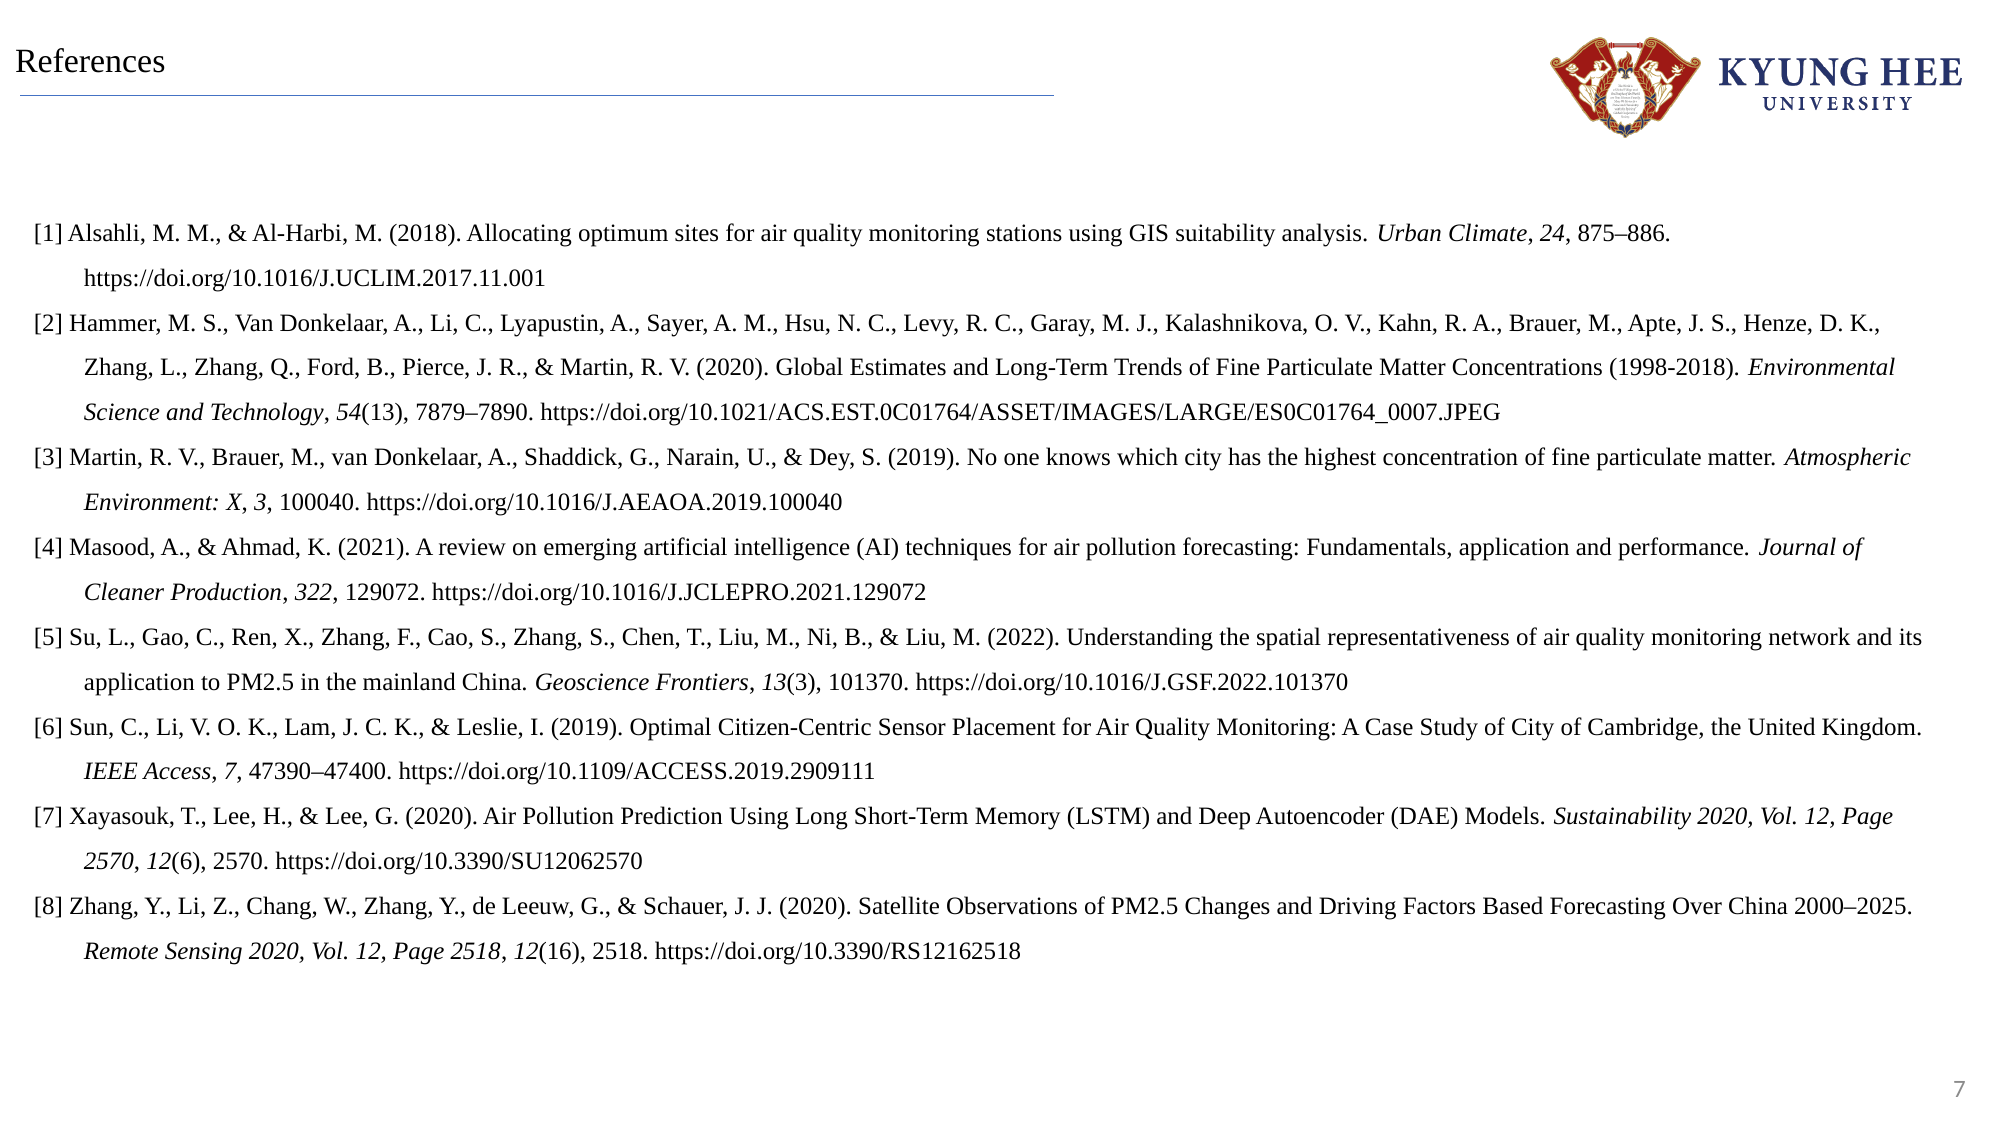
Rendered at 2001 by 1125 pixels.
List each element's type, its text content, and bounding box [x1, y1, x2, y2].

title References [0, 35, 1725, 88]
text_box [1] Alsahli, M. M., & Al-Harbi, M. (2018). Allocating optimum sites for air quality monitoring stations using GIS suitability analysis. Urban Climate, 24, 875–886. https://doi.org/10.1016/J.UCLIM.2017.11.001 [2] Hammer, M. S., Van Donkelaar, A., Li, C., Lyapustin, A., Sayer, A. M., Hsu, N. C., Levy, R. C., Garay, M. J., Kalashnikova, O. V., Kahn, R. A., Brauer, M., Apte, J. S., Henze, D. K., Zhang, L., Zhang, Q., Ford, B., Pierce, J. R., & Martin, R. V. (2020). Global Estimates and Long-Term Trends of Fine Particulate Matter Concentrations (1998-2018). Environmental Science and Technology, 54(13), 7879–7890. https://doi.org/10.1021/ACS.EST.0C01764/ASSET/IMAGES/LARGE/ES0C01764_0007.JPEG [3] Martin, R. V., Brauer, M., van Donkelaar, A., Shaddick, G., Narain, U., & Dey, S. (2019). No one knows which city has the highest concentration of fine particulate matter. Atmospheric Environment: X, 3, 100040. https://doi.org/10.1016/J.AEAOA.2019.100040 [4] Masood, A., & Ahmad, K. (2021). A review on emerging artificial intelligence (AI) techniques for air pollution forecasting: Fundamentals, application and performance. Journal of Cleaner Production, 322, 129072. https://doi.org/10.1016/J.JCLEPRO.2021.129072 [5] Su, L., Gao, C., Ren, X., Zhang, F., Cao, S., Zhang, S., Chen, T., Liu, M., Ni, B., & Liu, M. (2022). Understanding the spatial representativeness of air quality monitoring network and its application to PM2.5 in the mainland China. Geoscience Frontiers, 13(3), 101370. https://doi.org/10.1016/J.GSF.2022.101370 [6] Sun, C., Li, V. O. K., Lam, J. C. K., & Leslie, I. (2019). Optimal Citizen-Centric Sensor Placement for Air Quality Monitoring: A Case Study of City of Cambridge, the United Kingdom. IEEE Access, 7, 47390–47400. https://doi.org/10.1109/ACCESS.2019.2909111 [7] Xayasouk, T., Lee, H., & Lee, G. (2020). Air Pollution Prediction Using Long Short-Term Memory (LSTM) and Deep Autoencoder (DAE) Models. Sustainability 2020, Vol. 12, Page 2570, 12(6), 2570. https://doi.org/10.3390/SU12062570 [8] Zhang, Y., Li, Z., Chang, W., Zhang, Y., de Leeuw, G., & Schauer, J. J. (2020). Satellite Observations of PM2.5 Changes and Driving Factors Based Forecasting Over China 2000–2025. Remote Sensing 2020, Vol. 12, Page 2518, 12(16), 2518. https://doi.org/10.3390/RS12162518 [19, 193, 1959, 1047]
slide_number 7 [1530, 1057, 1981, 1118]
picture [1550, 37, 1962, 138]
